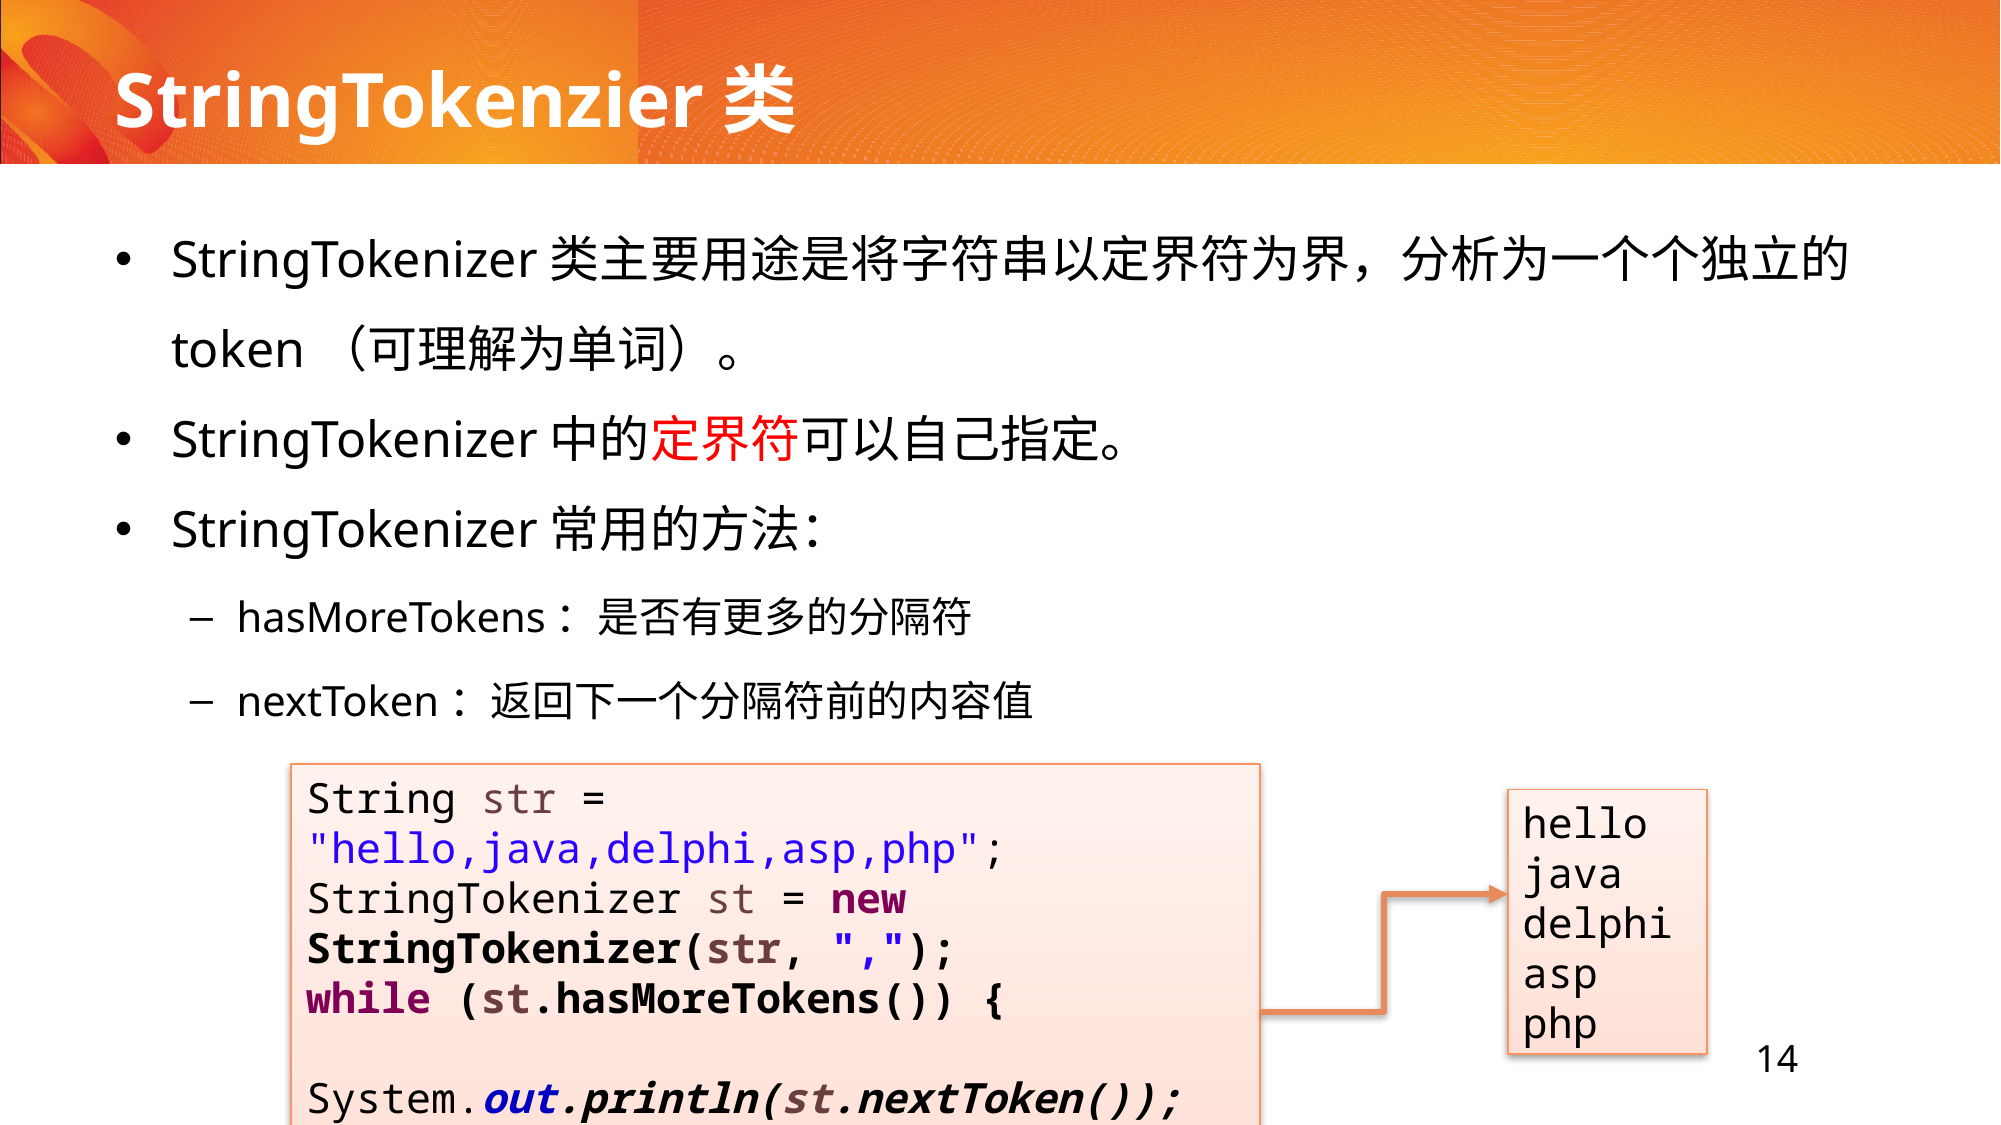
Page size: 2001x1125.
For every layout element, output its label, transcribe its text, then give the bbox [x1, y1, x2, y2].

title StringTokenzier类 [99, 45, 1900, 167]
text_box hello java delphi asp php [1507, 789, 1708, 1055]
text_box String str = "hello,java,delphi,asp,php"; StringTokenizer st = new StringTokenizer(str, ","); while (st.hasMoreTokens()) { System.out.println(st.nextToken()); } [290, 763, 1261, 1125]
list StringTokenizer类主要用途是将字符串以定界符为界，分析为一个个独立的token（可理解为单词）。 StringTokenizer中的定界符可以自己指定。 StringTokenizer常用的方法： hasMoreTokens：是否有更多的分隔符 nextToken：返回下一个分隔符前的内容值 [99, 190, 1900, 1005]
picture [0, 0, 2000, 164]
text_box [1259, 893, 1509, 1013]
